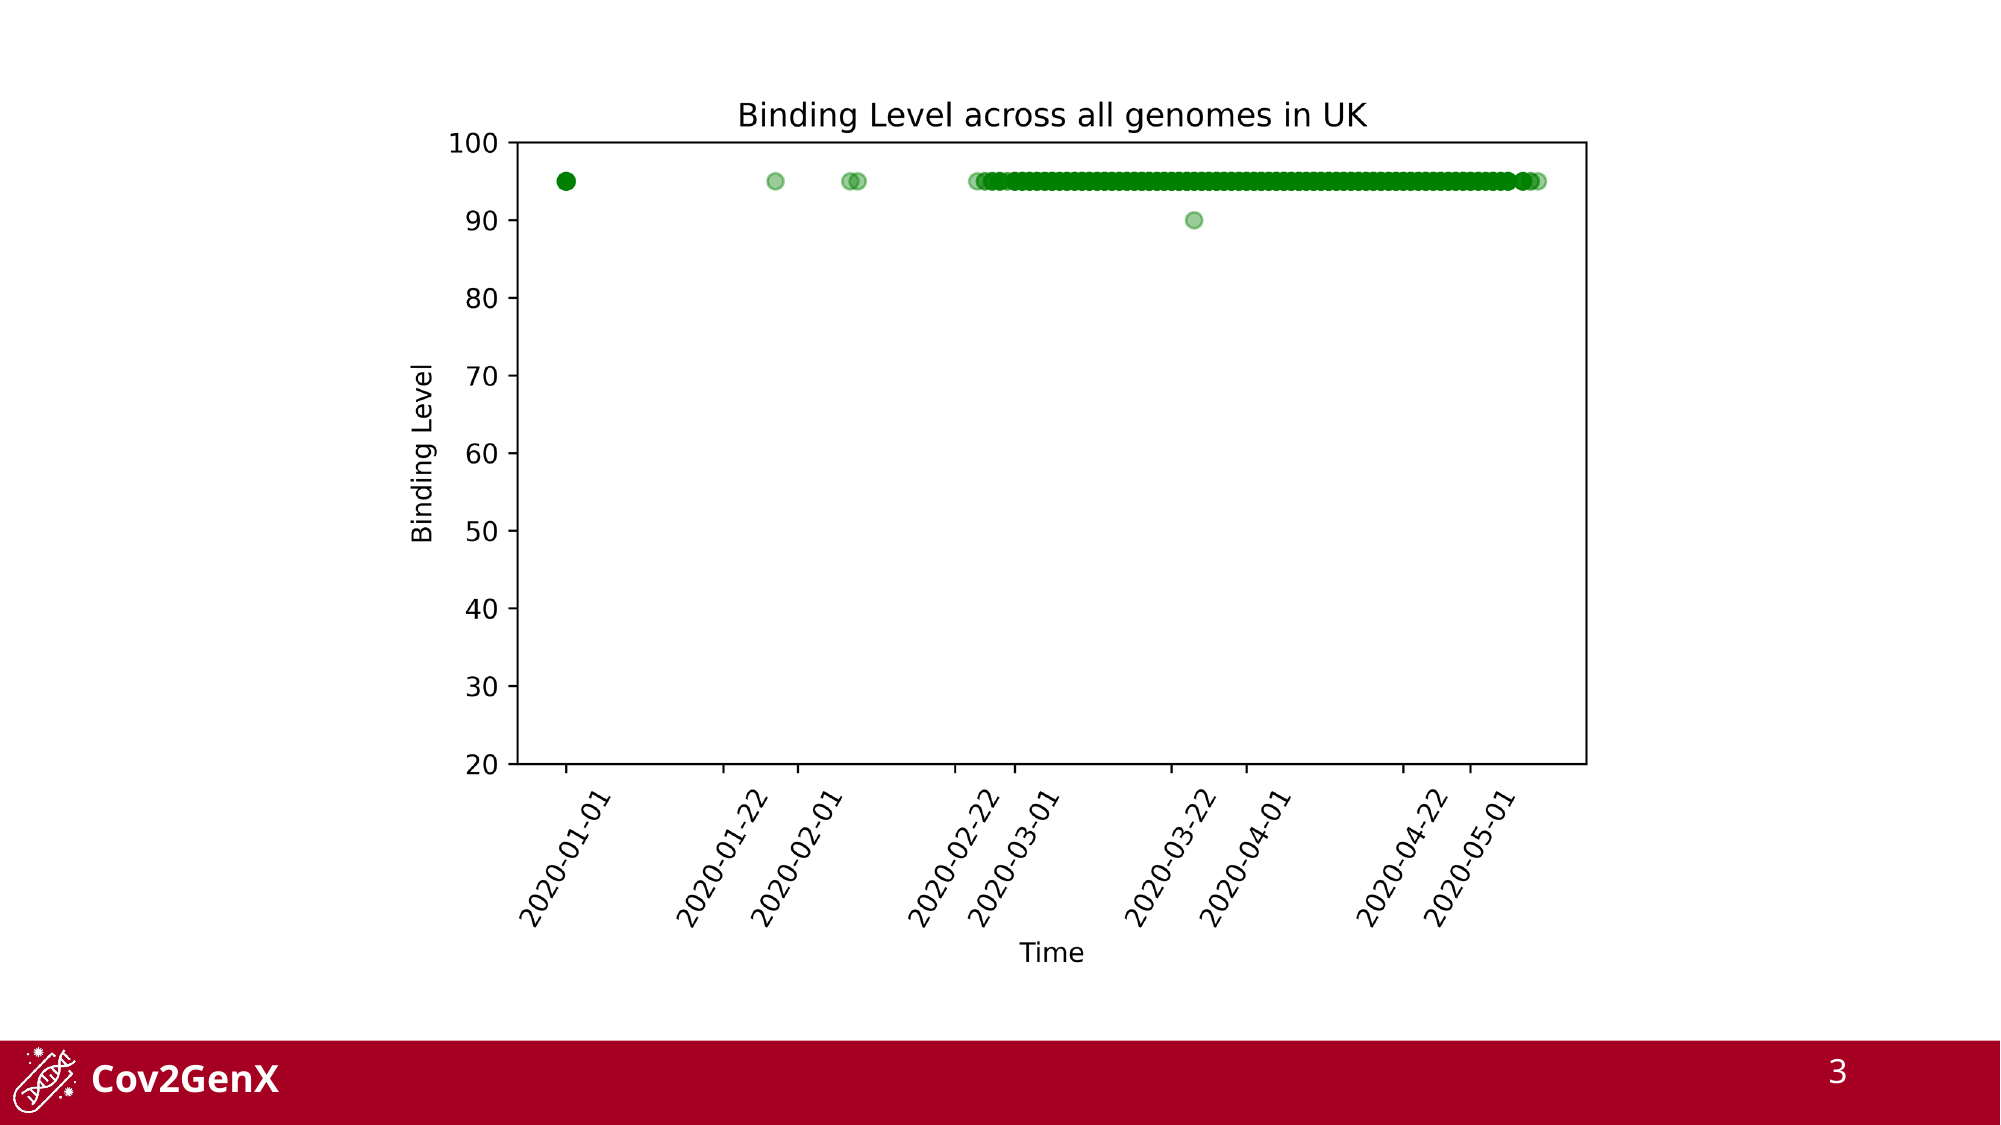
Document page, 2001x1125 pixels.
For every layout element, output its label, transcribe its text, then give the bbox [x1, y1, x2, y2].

picture [13, 1047, 76, 1113]
picture [400, 94, 1600, 966]
slide_number ‹#› [1412, 1042, 1863, 1103]
